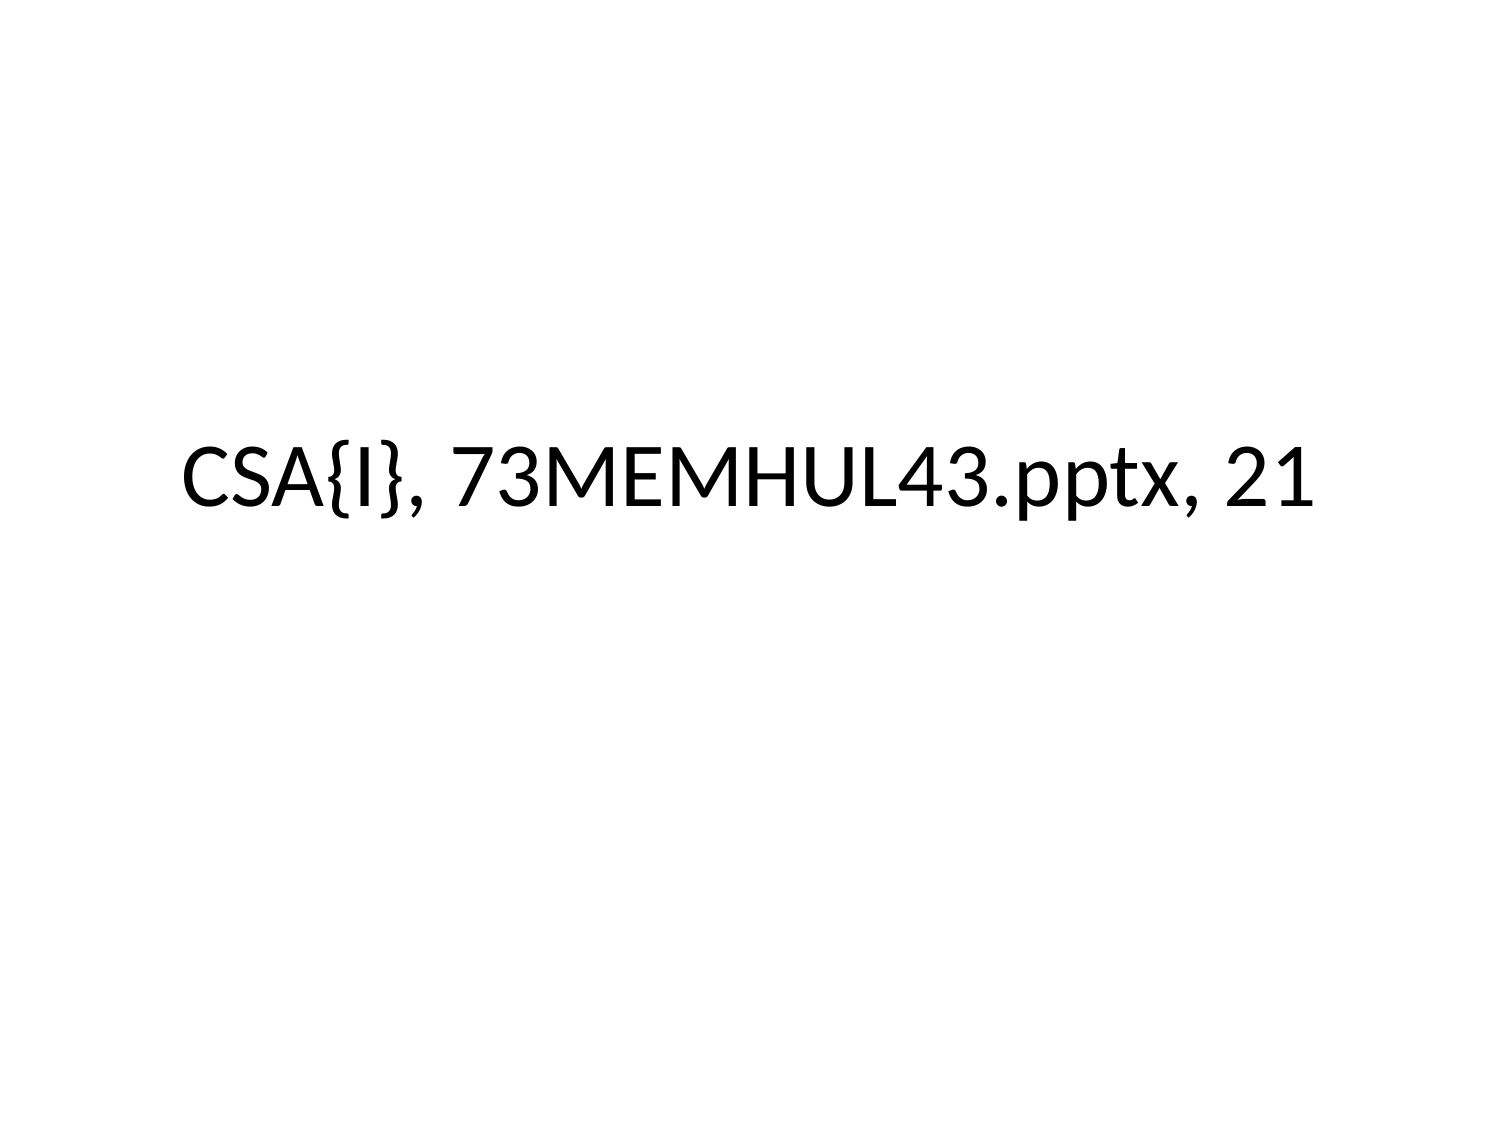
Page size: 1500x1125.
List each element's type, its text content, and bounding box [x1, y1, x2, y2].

title CSA{I}, 73MEMHUL43.pptx, 21 [112, 349, 1388, 591]
